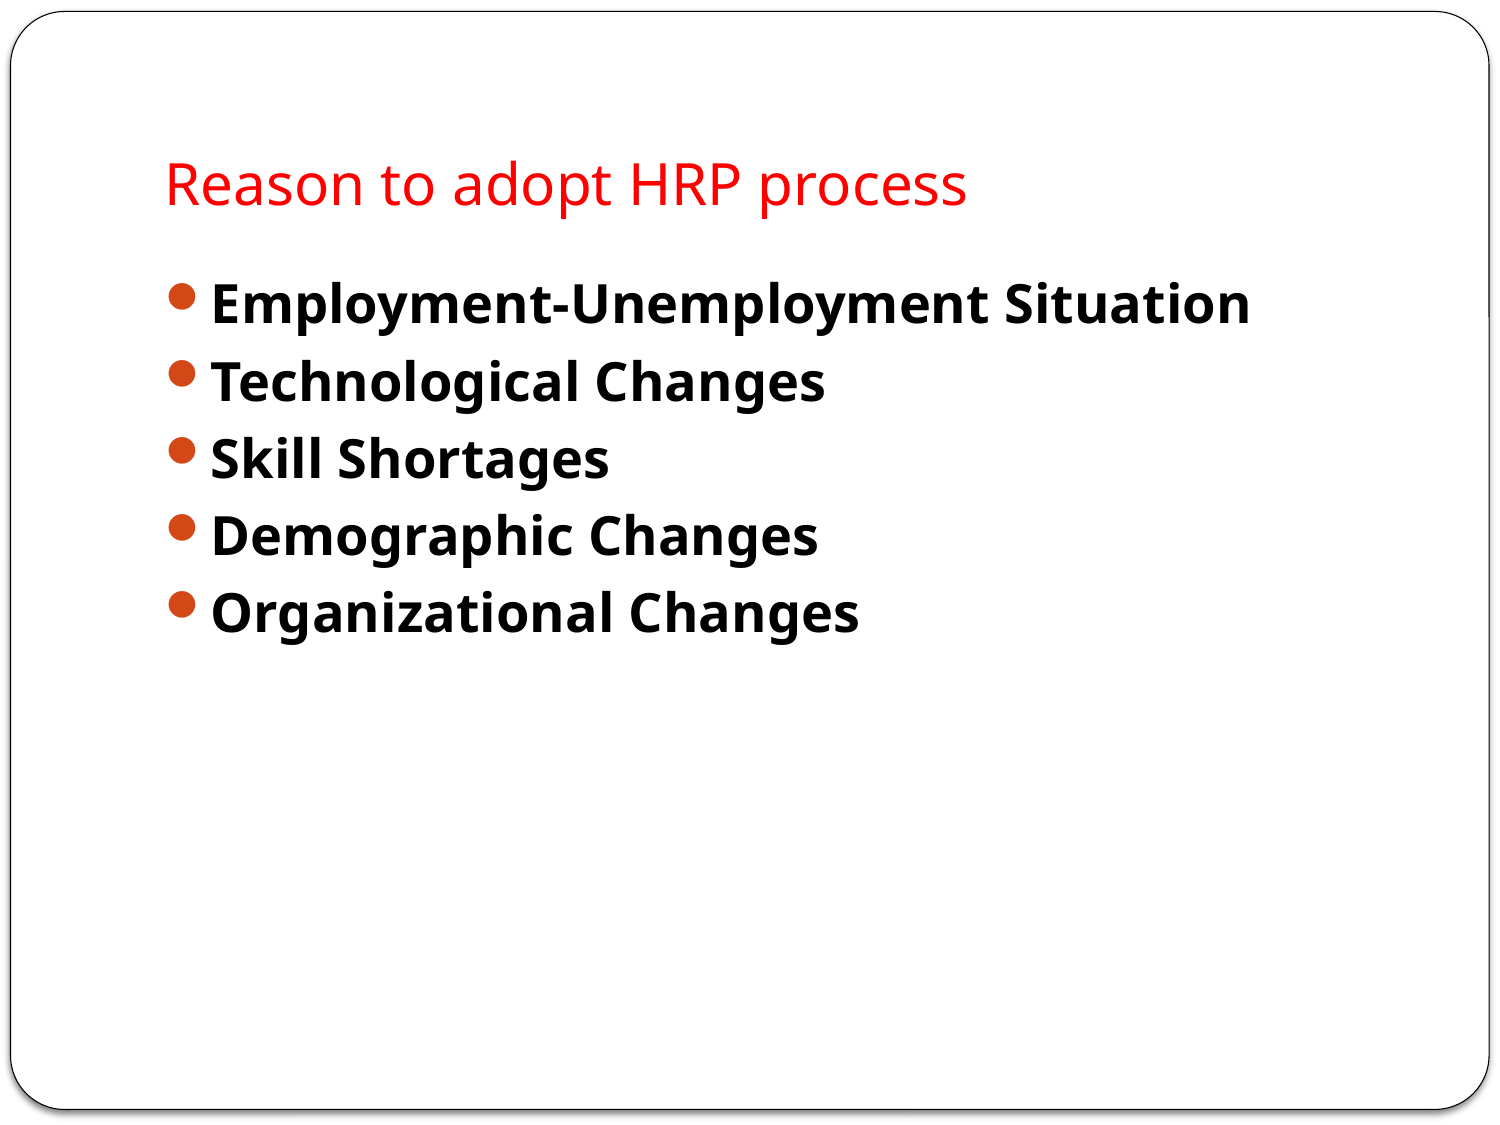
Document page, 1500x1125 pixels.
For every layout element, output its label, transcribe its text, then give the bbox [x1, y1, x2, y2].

title Reason to adopt HRP process [150, 45, 1425, 233]
list Employment-Unemployment Situation Technological Changes Skill Shortages Demographic Changes Organizational Changes [150, 262, 1425, 988]
